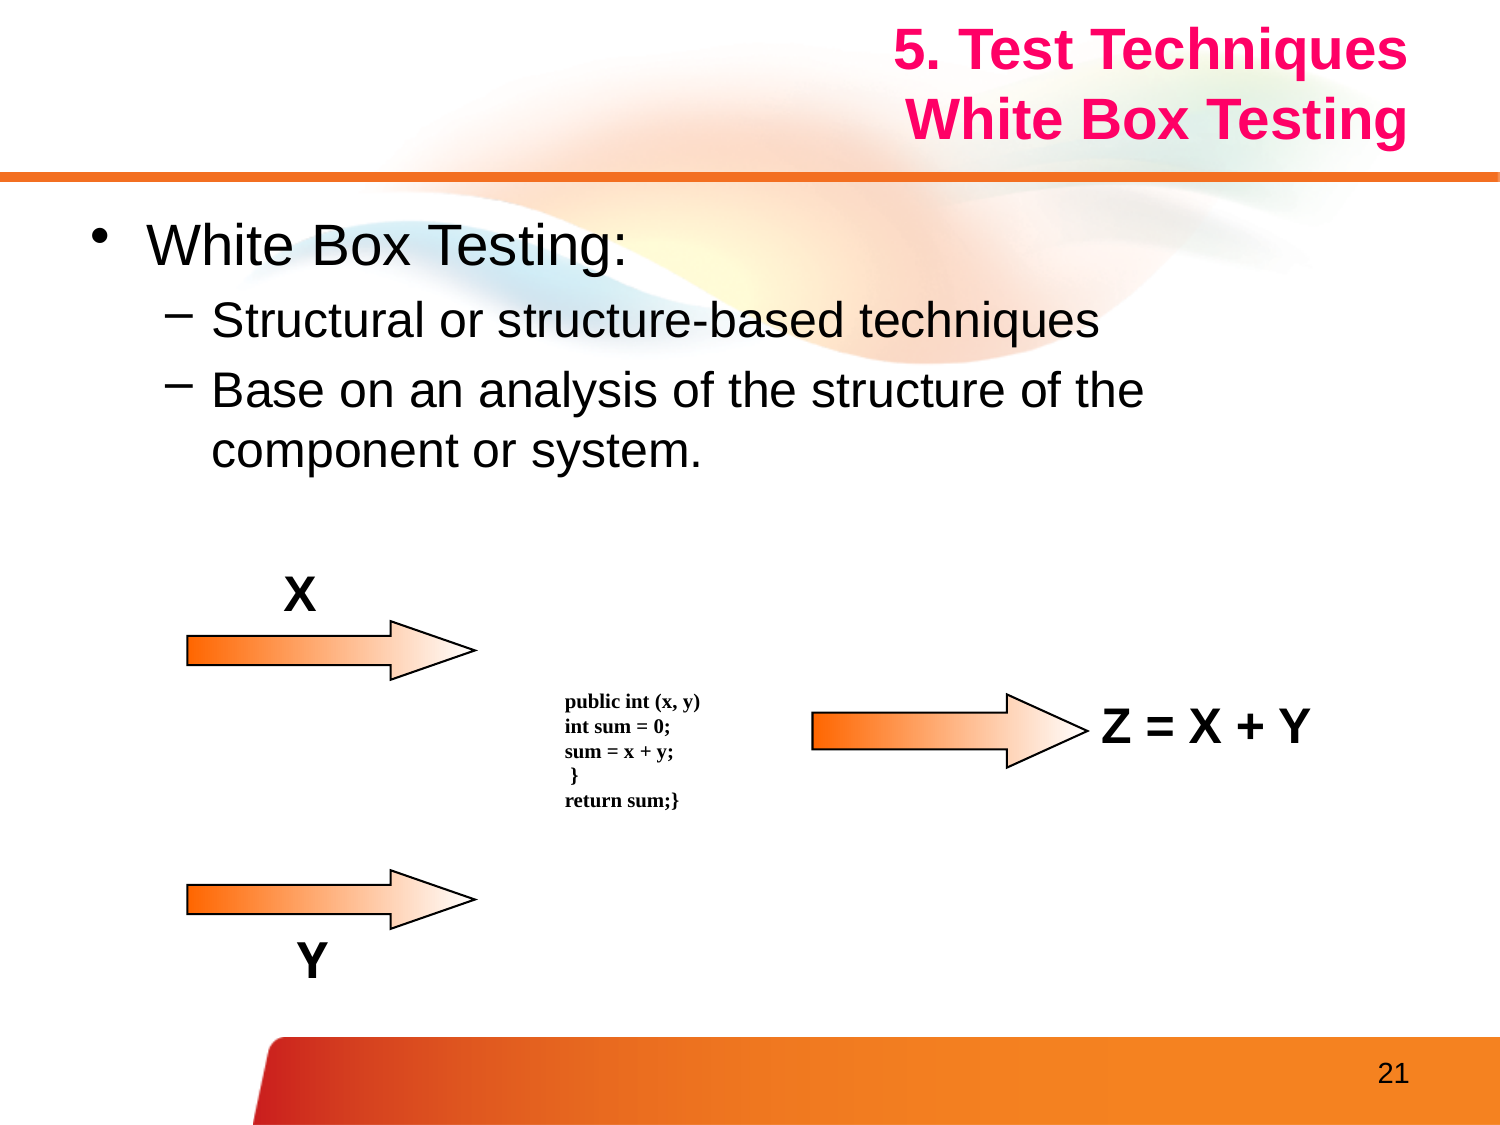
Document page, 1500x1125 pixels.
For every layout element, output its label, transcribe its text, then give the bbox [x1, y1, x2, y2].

list White Box Testing: Structural or structure-based techniques Base on an analysis of the structure of the component or system. [75, 200, 1375, 1024]
title 5. Test Techniques White Box Testing [75, 0, 1425, 175]
slide_number 21 [1074, 1046, 1426, 1125]
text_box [187, 562, 1326, 988]
picture [0, 172, 1500, 486]
picture [253, 1037, 1500, 1125]
